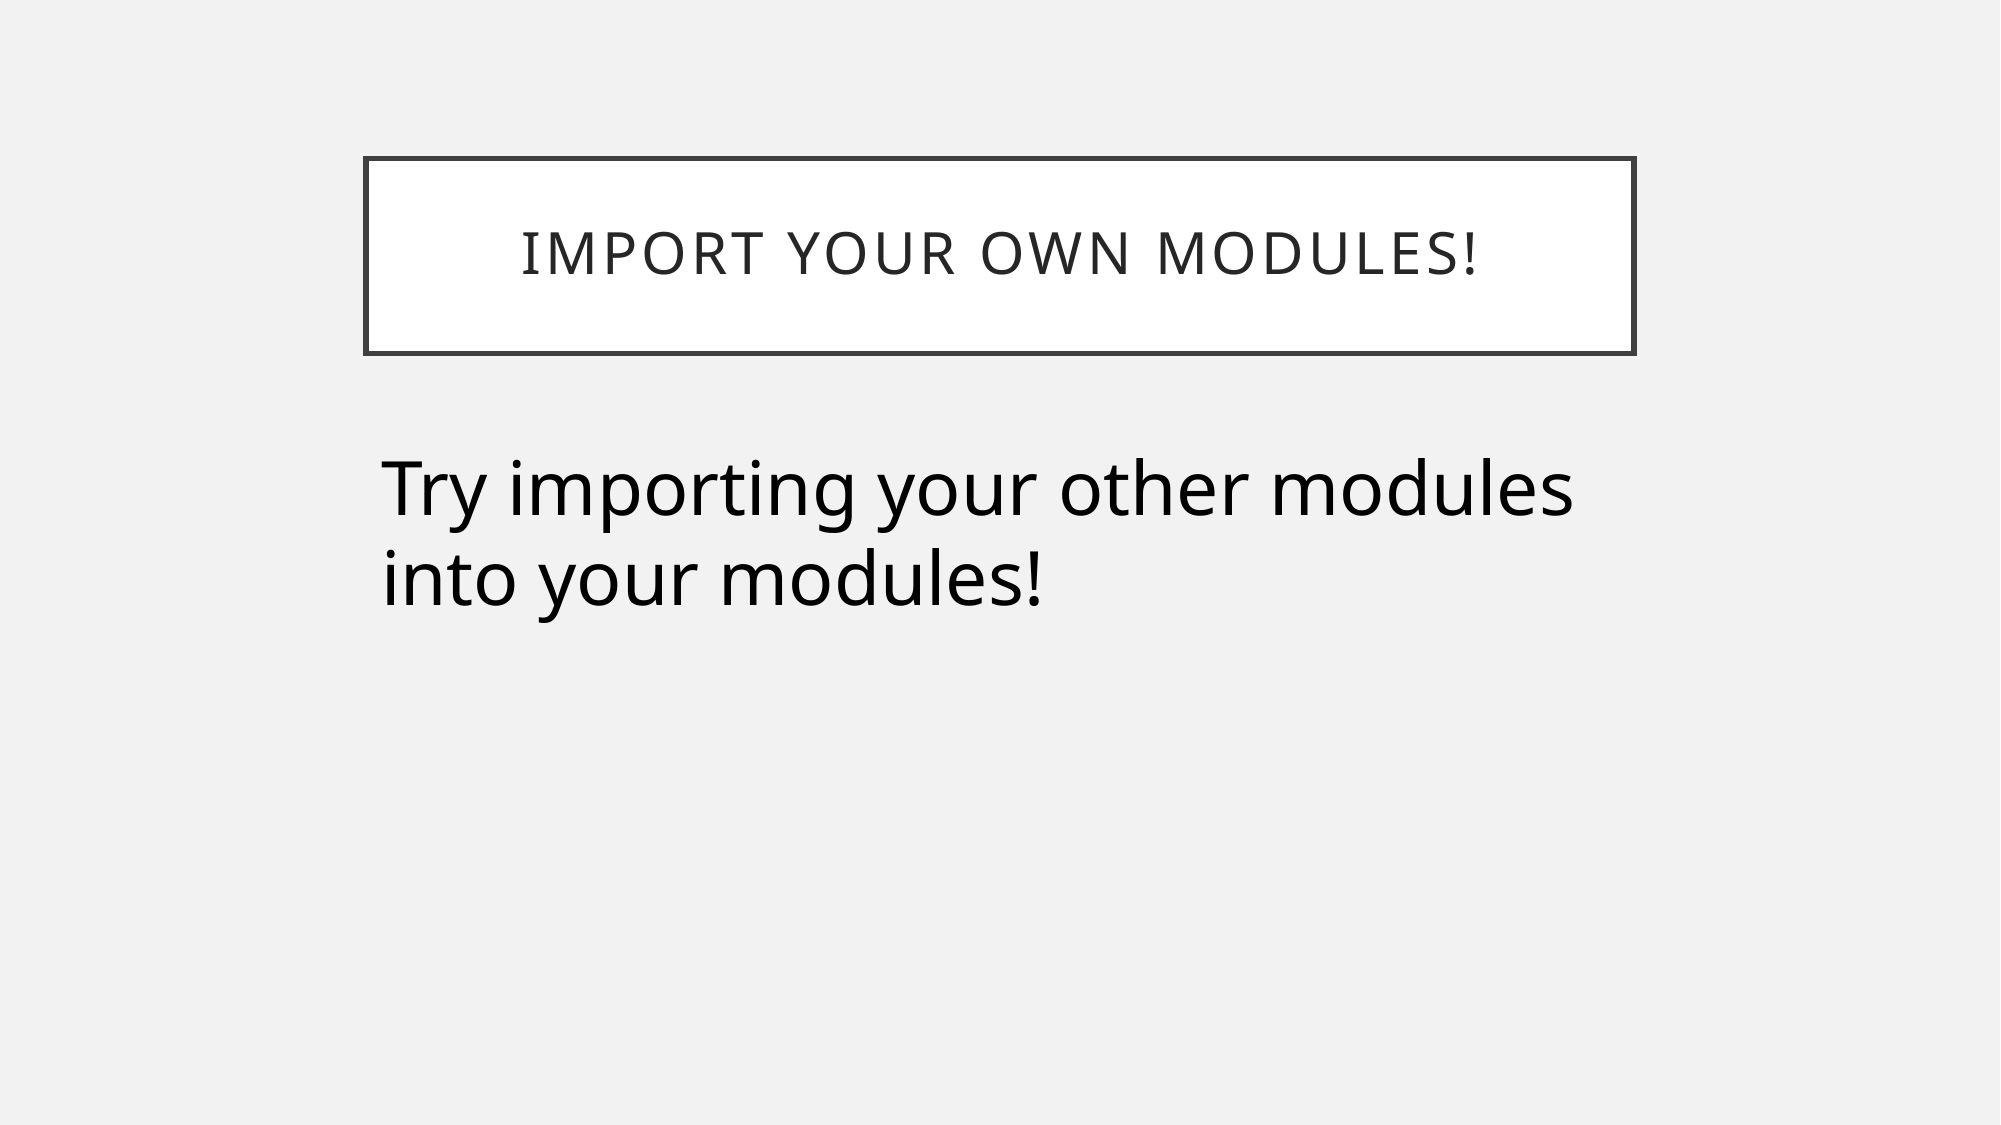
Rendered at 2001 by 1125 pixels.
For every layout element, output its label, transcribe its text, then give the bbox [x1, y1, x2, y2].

text_box Try importing your other modules into your modules! [366, 433, 1634, 645]
title Import your own modules! [363, 156, 1637, 356]
